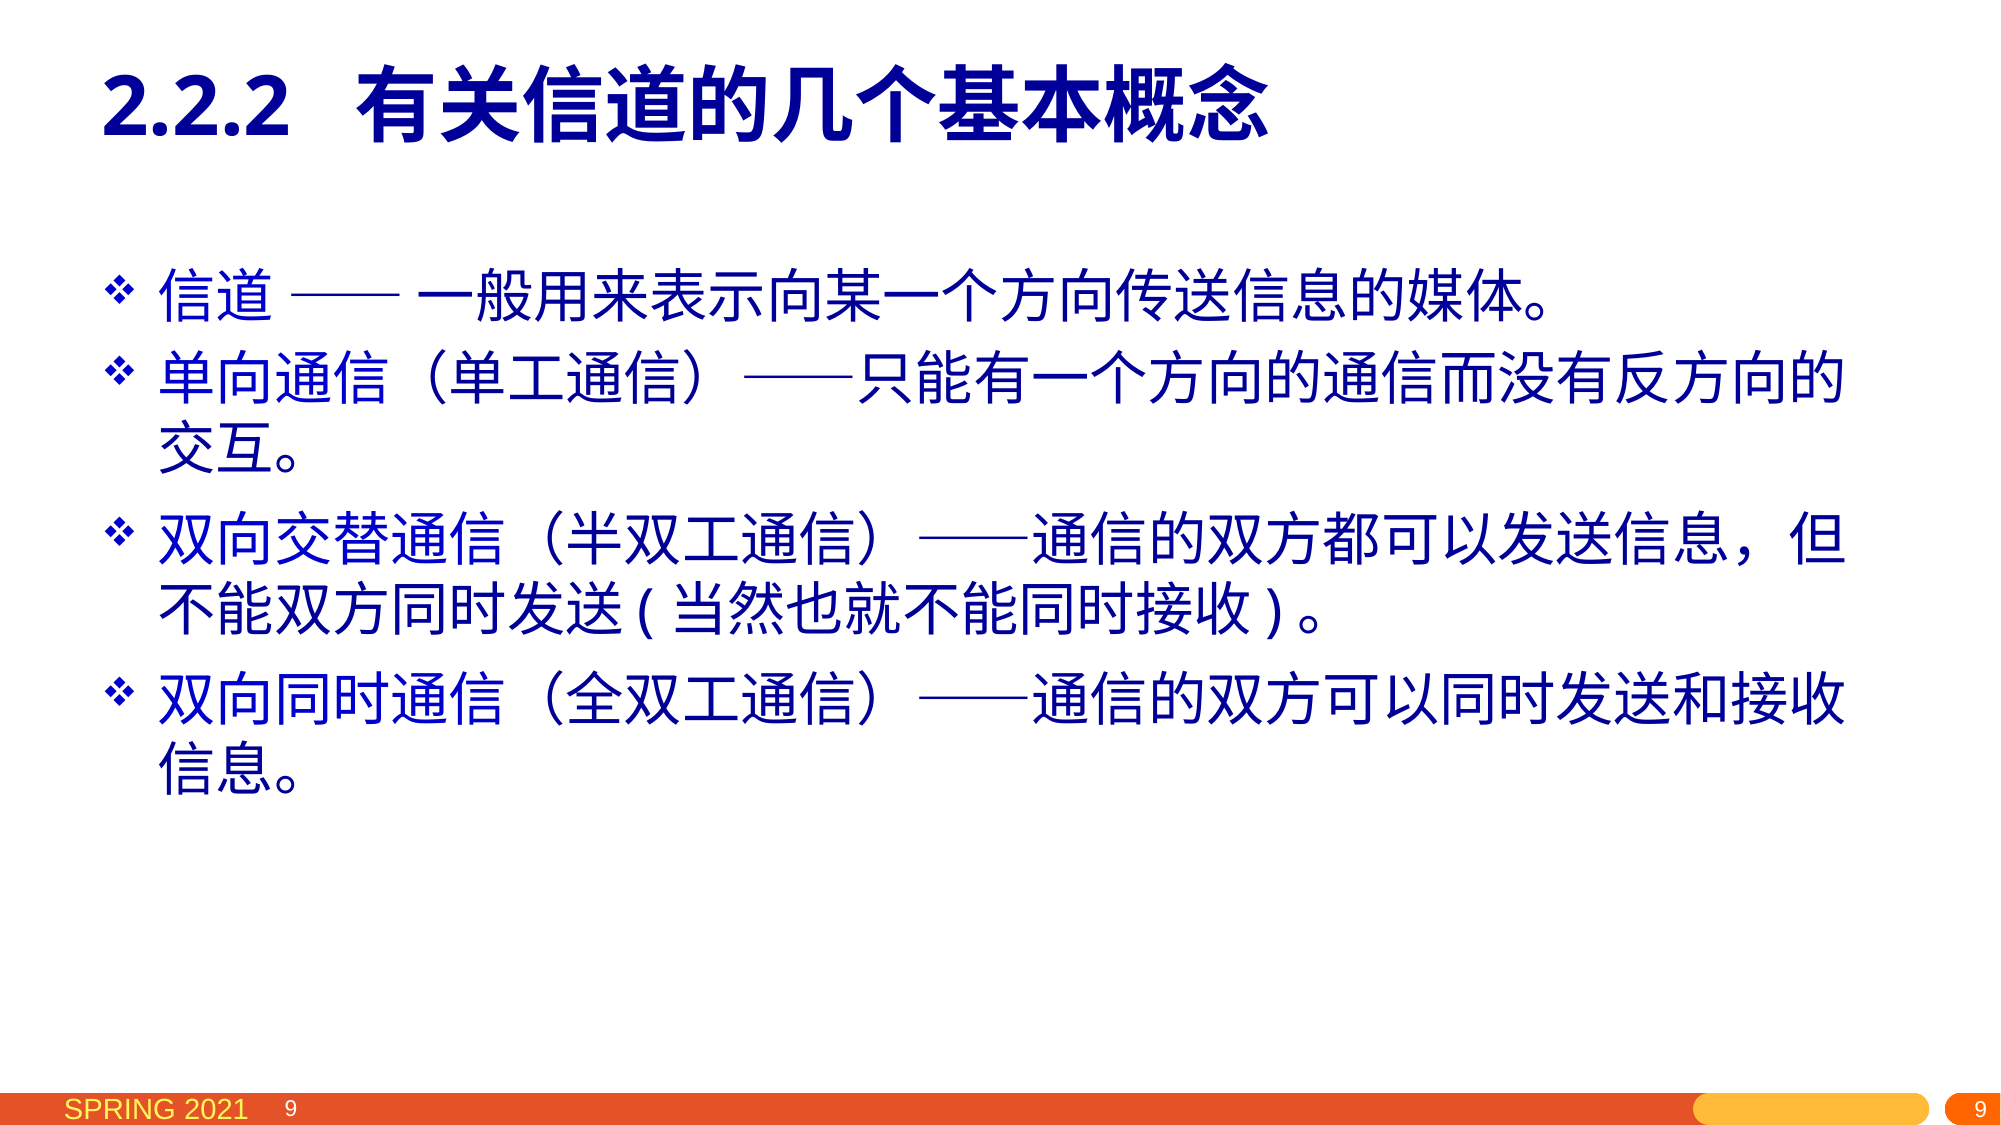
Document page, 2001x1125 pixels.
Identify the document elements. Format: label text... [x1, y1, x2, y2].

list 信道 —— 一般用来表示向某一个方向传送信息的媒体。 单向通信（单工通信）——只能有一个方向的通信而没有反方向的交互。 双向交替通信（半双工通信）——通信的双方都可以发送信息，但不能双方同时发送(当然也就不能同时接收)。 双向同时通信（全双工通信）——通信的双方可以同时发送和接收信息。 [86, 252, 1914, 1047]
title 2.2.2 有关信道的几个基本概念 [86, 42, 1914, 161]
